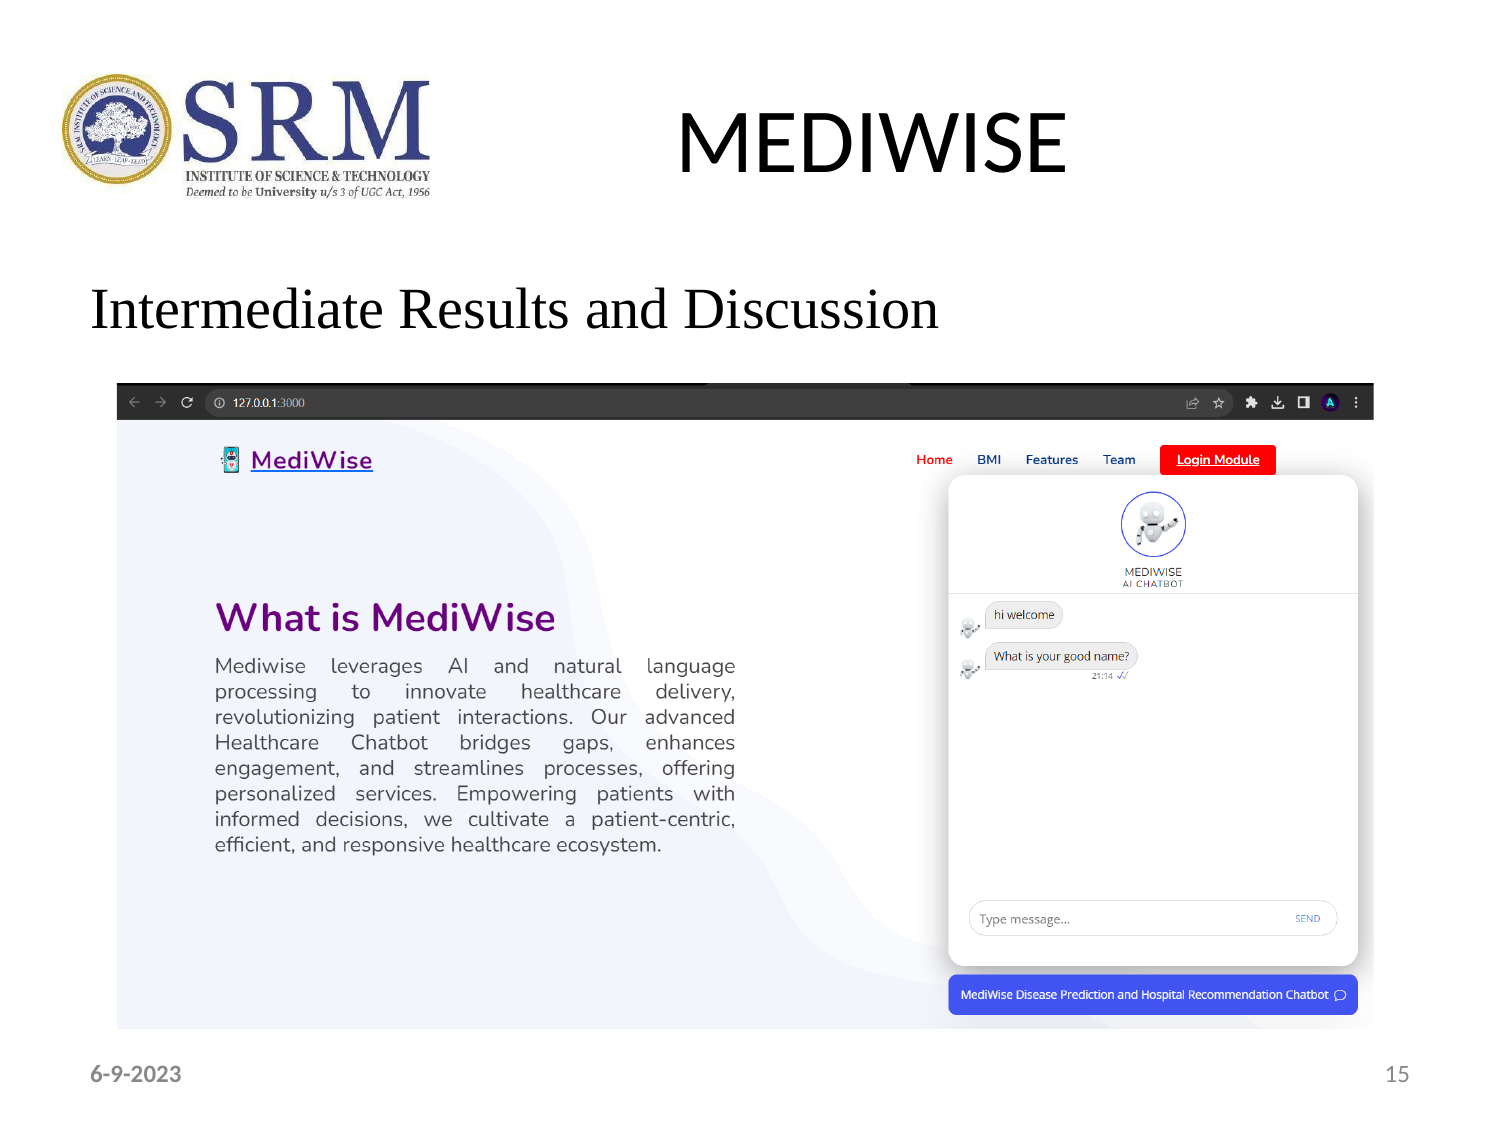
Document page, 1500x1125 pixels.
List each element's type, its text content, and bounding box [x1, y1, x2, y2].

picture [62, 74, 430, 200]
list Intermediate Results and Discussion [75, 262, 1425, 1005]
picture [116, 383, 1374, 1029]
text_box MEDIWISE [616, 66, 1109, 207]
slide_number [75, 1042, 425, 1103]
slide_number 15 [1074, 1042, 1425, 1103]
